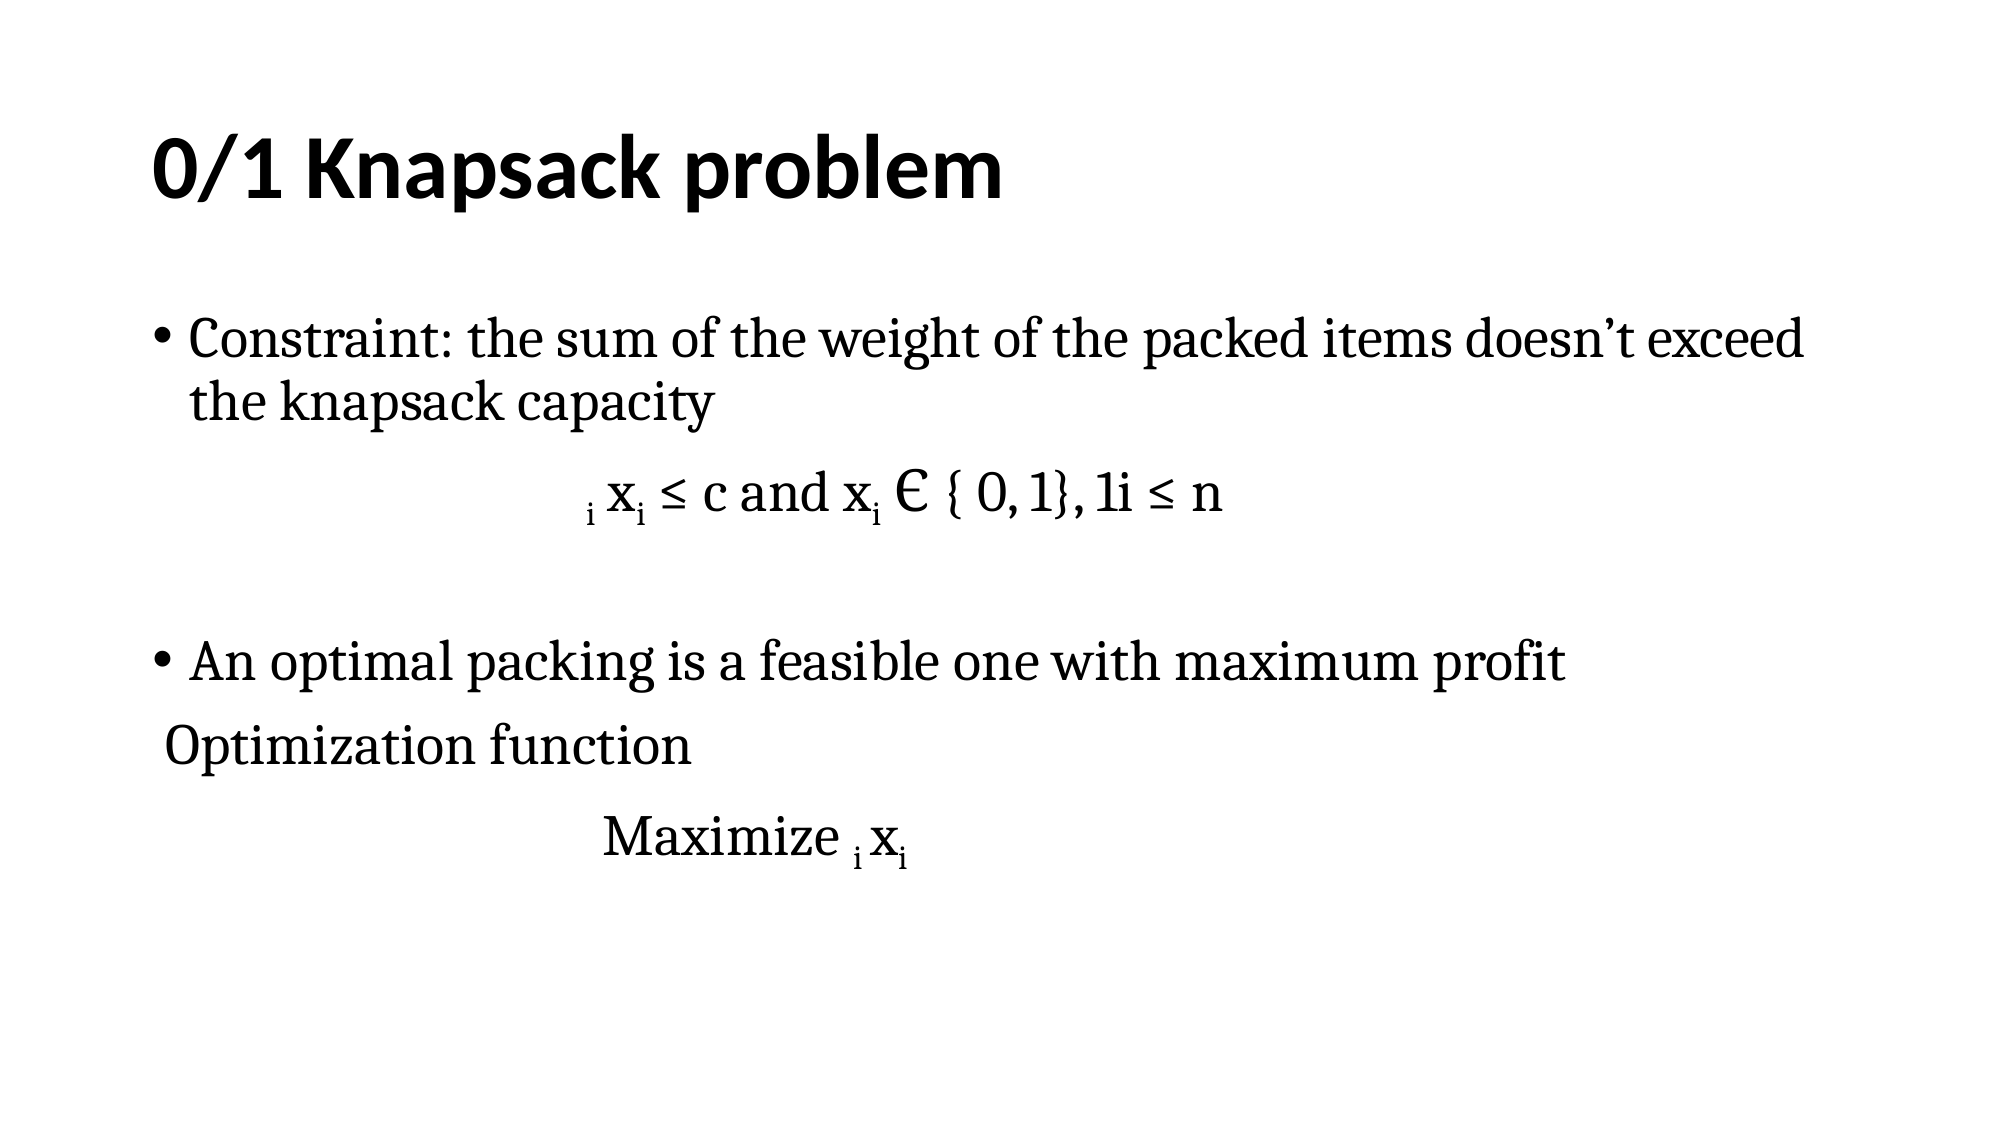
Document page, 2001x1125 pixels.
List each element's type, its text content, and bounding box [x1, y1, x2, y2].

title 0/1 Knapsack problem [137, 59, 1863, 278]
